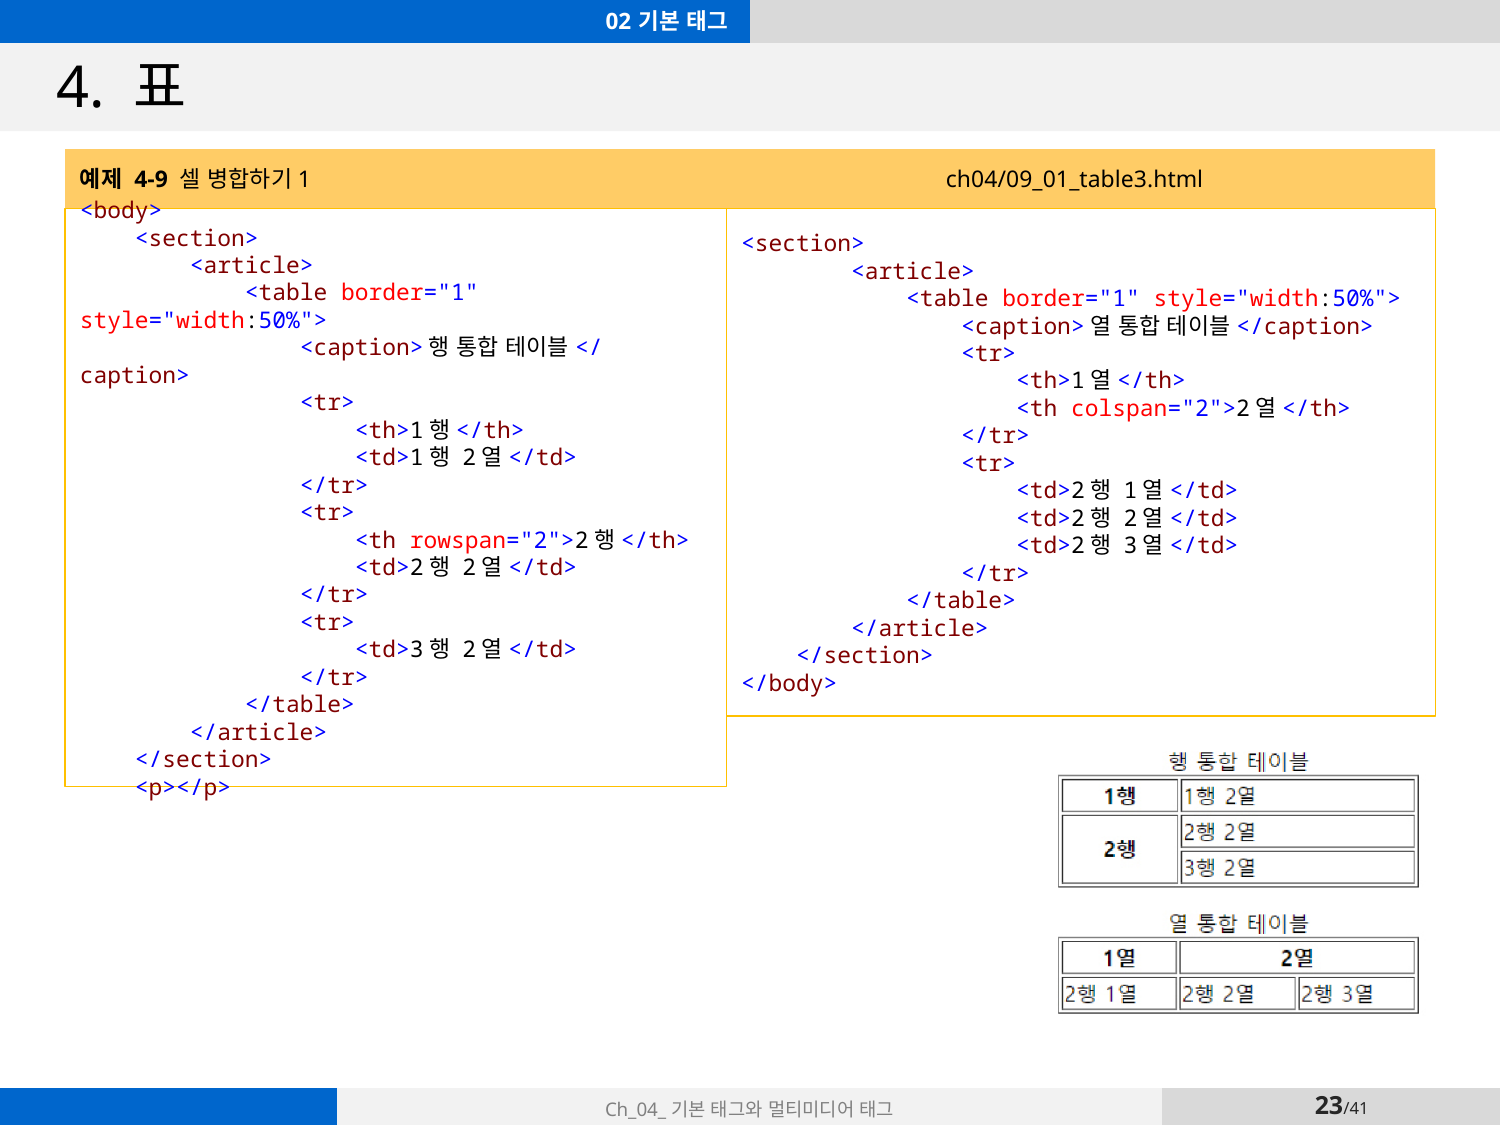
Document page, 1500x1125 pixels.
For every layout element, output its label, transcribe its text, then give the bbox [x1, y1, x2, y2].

text_box <section> <article> <table border="1" style="width:50%"> <caption>열 통합 테이블</caption> <tr> <th>1열</th> <th colspan="2">2열</th> </tr> <tr> <td>2행 1열</td> <td>2행 2열</td> <td>2행 3열</td> </tr> </table> </article> </section> </body> [724, 206, 1437, 718]
text_box 예제 4-9 셀 병합하기1 ch04/09_01_table3.html [63, 147, 1437, 206]
title 4. 표 [41, 42, 1459, 128]
text_box 02 기본 태그 [0, 0, 743, 43]
picture [1045, 739, 1429, 1021]
text_box <body> <section> <article> <table border="1" style="width:50%"> <caption>행 통합 테이블</caption> <tr> <th>1행</th> <td>1행 2열</td> </tr> <tr> <th rowspan="2">2행</th> <td>2행 2열</td> </tr> <tr> <td>3행 2열</td> </tr> </table> </article> </section> <p></p> [63, 206, 728, 789]
